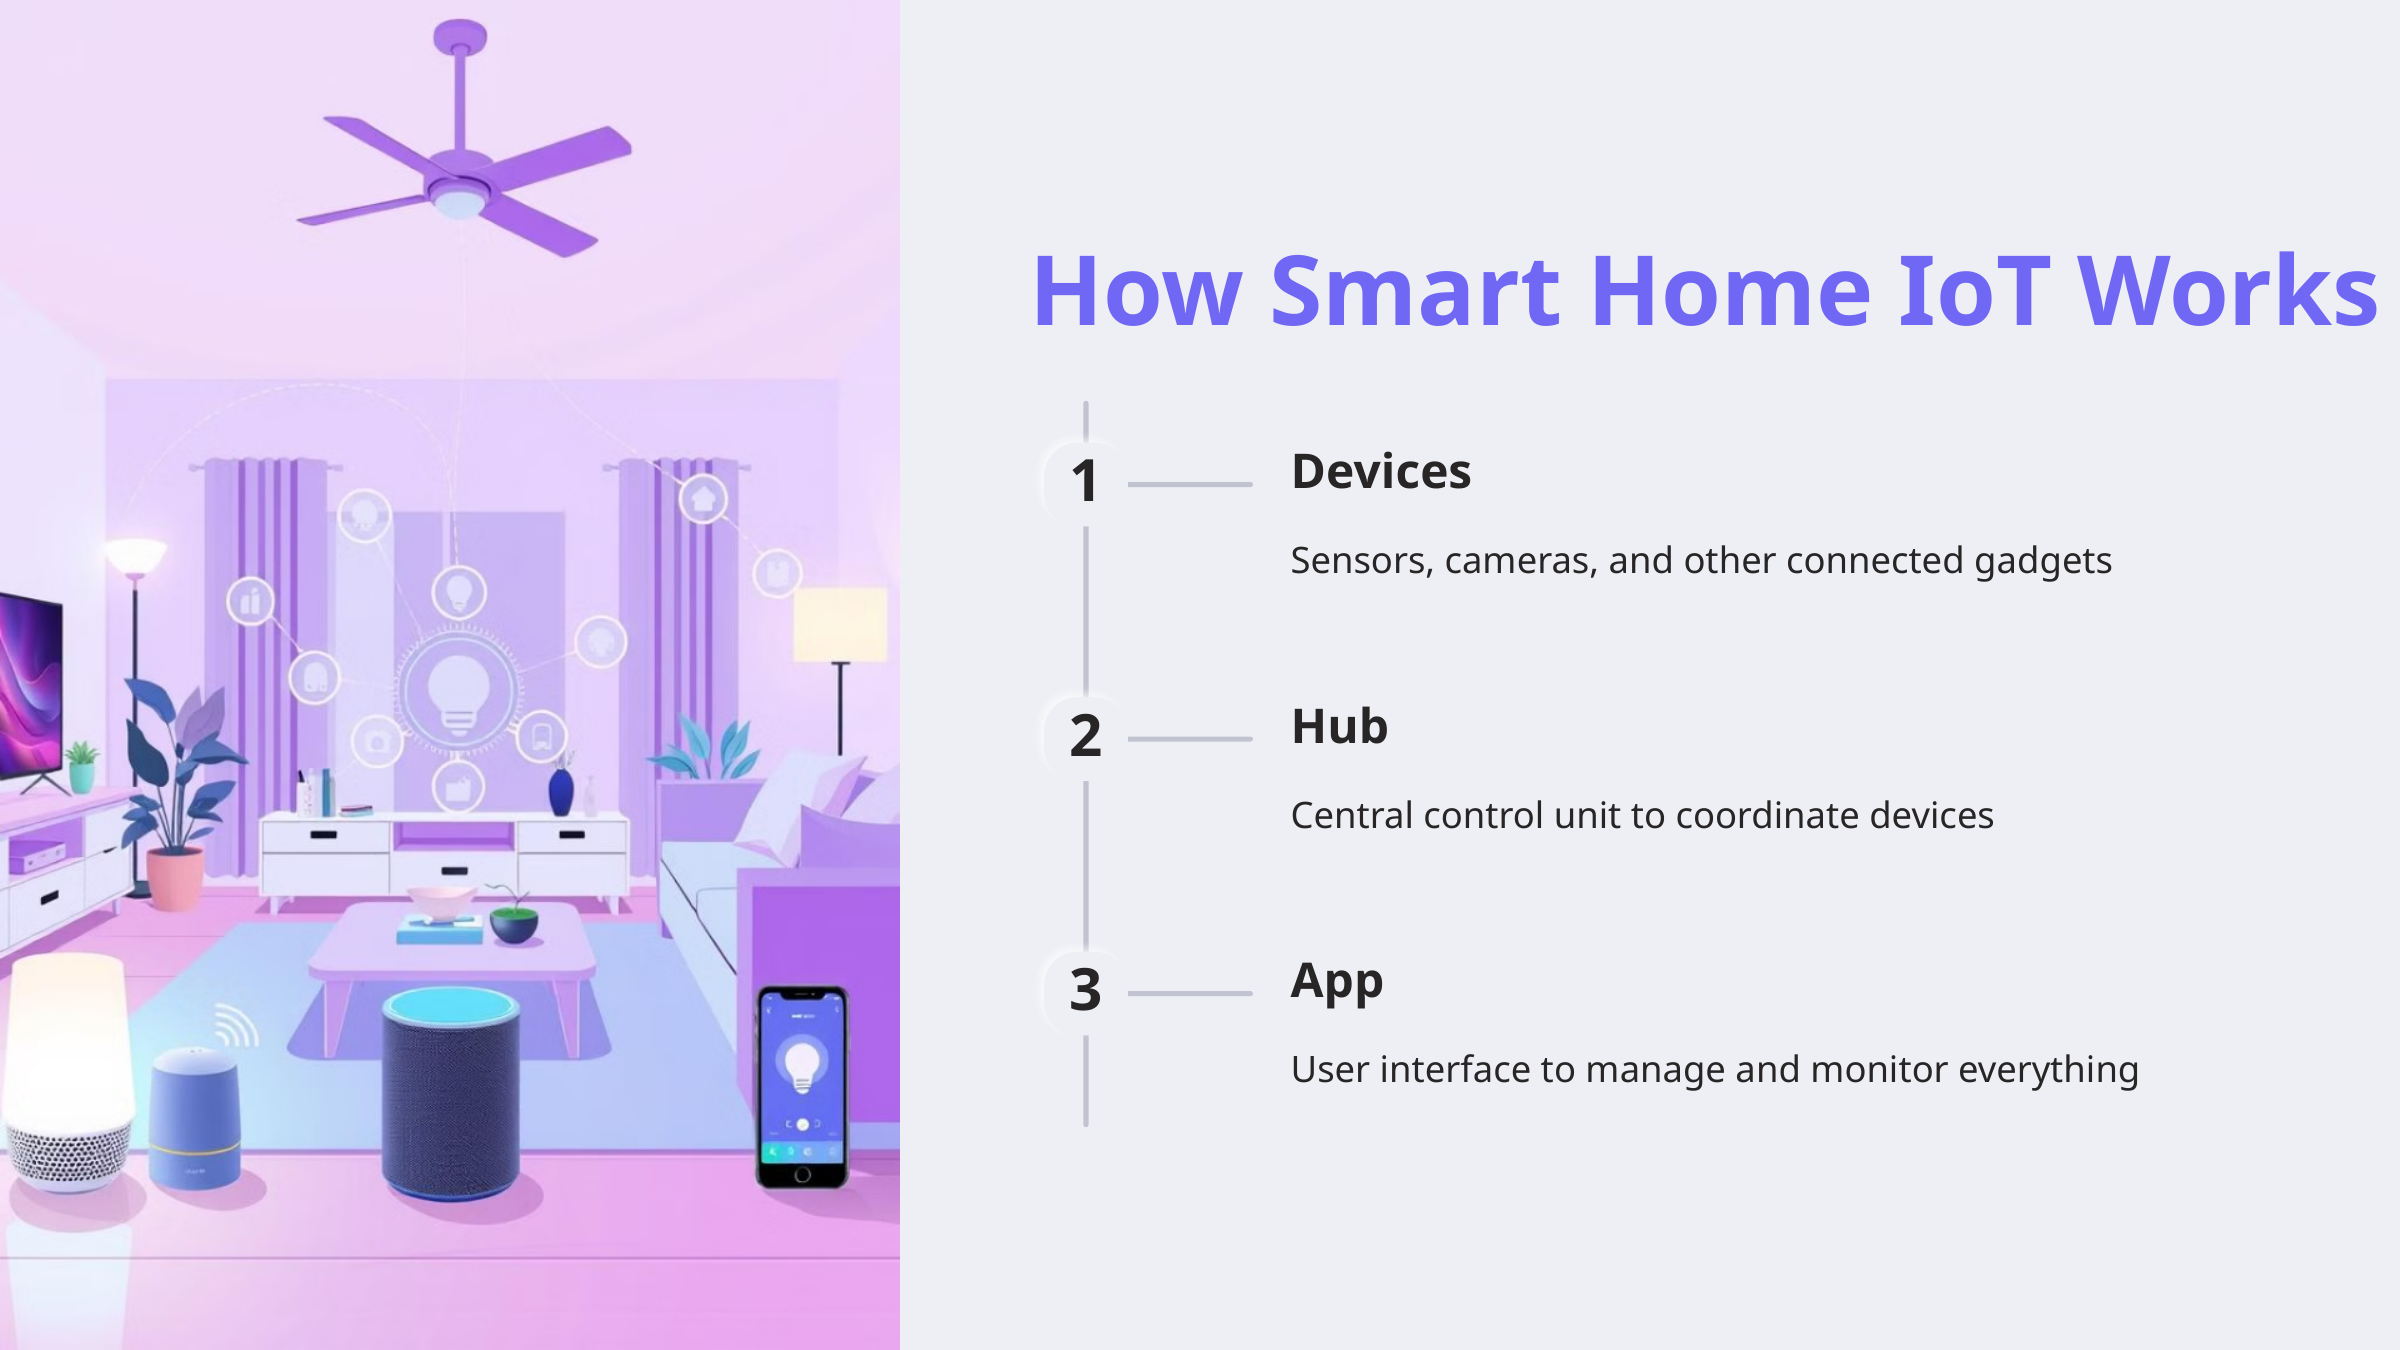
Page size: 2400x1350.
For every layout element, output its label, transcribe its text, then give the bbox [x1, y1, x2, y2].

text_box [1083, 783, 1089, 942]
text_box App [1290, 947, 1780, 1009]
picture [0, 0, 900, 1350]
text_box Sensors, cameras, and other connected gadgets [1290, 521, 2270, 581]
text_box [1130, 991, 1253, 997]
text_box [1083, 400, 1089, 433]
text_box [1044, 697, 1128, 781]
text_box Central control unit to coordinate devices [1290, 776, 2270, 836]
text_box How Smart Home IoT Works [1030, 222, 2224, 346]
text_box [1044, 951, 1128, 1036]
text_box [1044, 442, 1128, 527]
text_box [1083, 1038, 1089, 1128]
text_box Devices [1290, 437, 1780, 500]
text_box 2 [1069, 709, 1103, 769]
text_box [1083, 529, 1089, 687]
text_box [1130, 482, 1253, 488]
text_box User interface to manage and monitor everything [1290, 1030, 2270, 1090]
text_box 1 [1075, 455, 1097, 514]
text_box [1130, 736, 1253, 742]
text_box 3 [1070, 964, 1102, 1023]
text_box Hub [1290, 692, 1780, 754]
